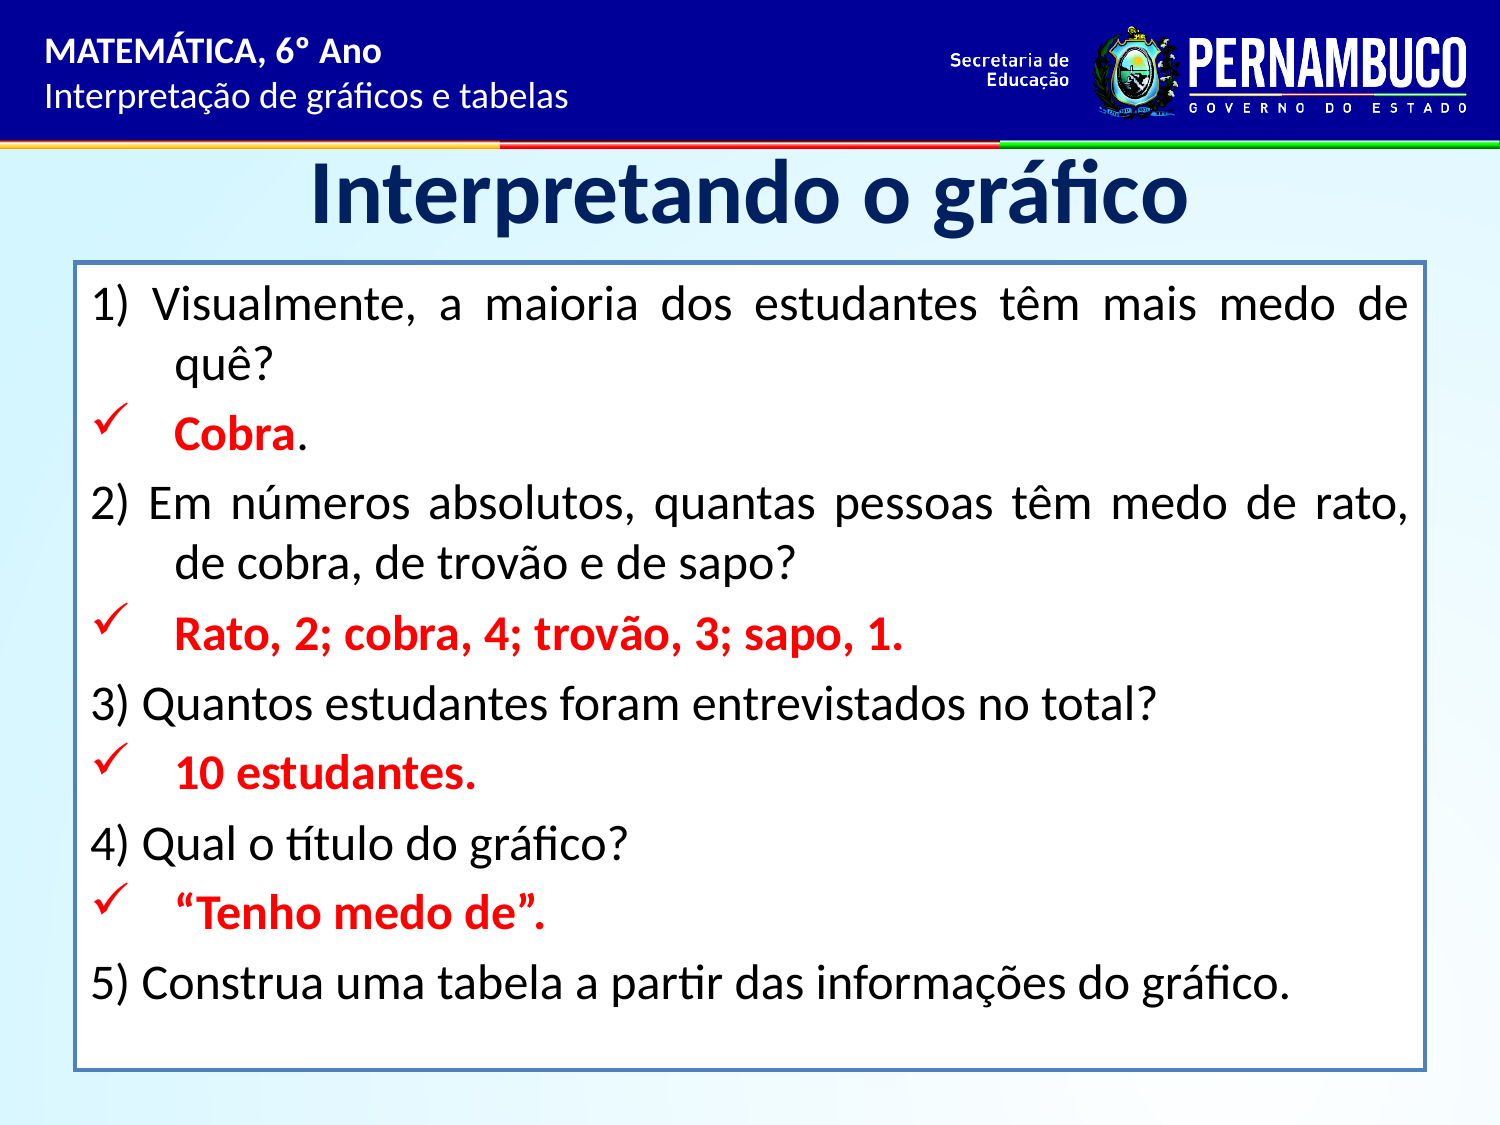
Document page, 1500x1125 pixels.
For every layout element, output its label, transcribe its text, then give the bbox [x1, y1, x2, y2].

title Interpretando o gráfico [74, 139, 1426, 235]
text_box MATEMÁTICA, 6º Ano Interpretação de gráficos e tabelas [29, 18, 857, 124]
picture [0, 0, 1500, 1125]
list 1) Visualmente, a maioria dos estudantes têm mais medo de quê? Cobra. 2) Em números absolutos, quantas pessoas têm medo de rato, de cobra, de trovão e de sapo? Rato, 2; cobra, 4; trovão, 3; sapo, 1. 3) Quantos estudantes foram entrevistados no total? 10 estudantes. 4) Qual o título do gráfico? “Tenho medo de”. 5) Construa uma tabela a partir das informações do gráfico. [73, 260, 1427, 1072]
